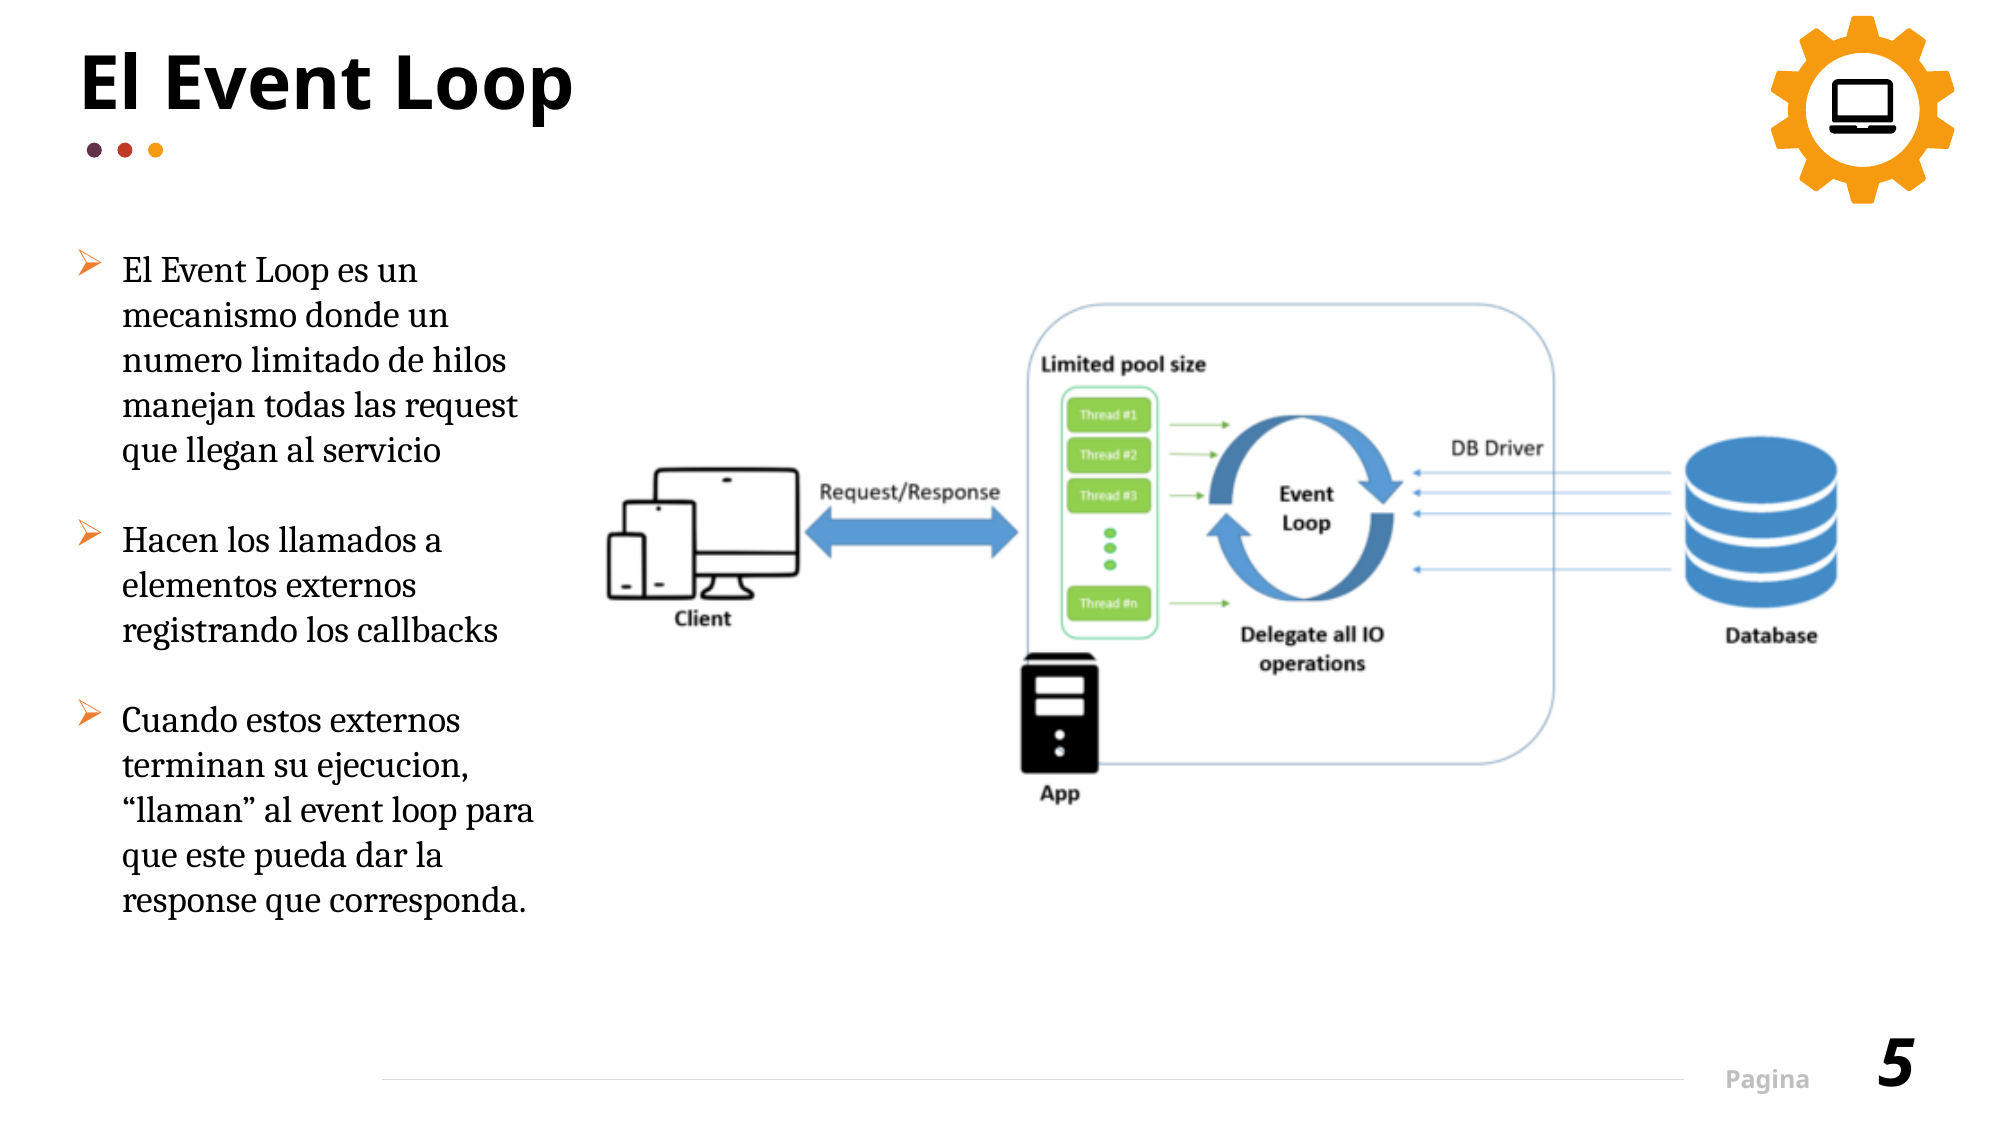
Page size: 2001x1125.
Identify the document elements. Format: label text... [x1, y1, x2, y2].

picture [604, 231, 1860, 940]
text_box [1770, 15, 1955, 204]
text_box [382, 1024, 1916, 1106]
text_box El Event Loop [78, 27, 1079, 133]
text_box El Event Loop es un mecanismo donde un numero limitado de hilos manejan todas las request que llegan al servicio Hacen los llamados a elementos externos registrando los callbacks Cuando estos externos terminan su ejecucion, “llaman” al event loop para que este pueda dar la response que corresponda. [60, 237, 579, 928]
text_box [86, 142, 164, 158]
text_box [1829, 79, 1896, 134]
